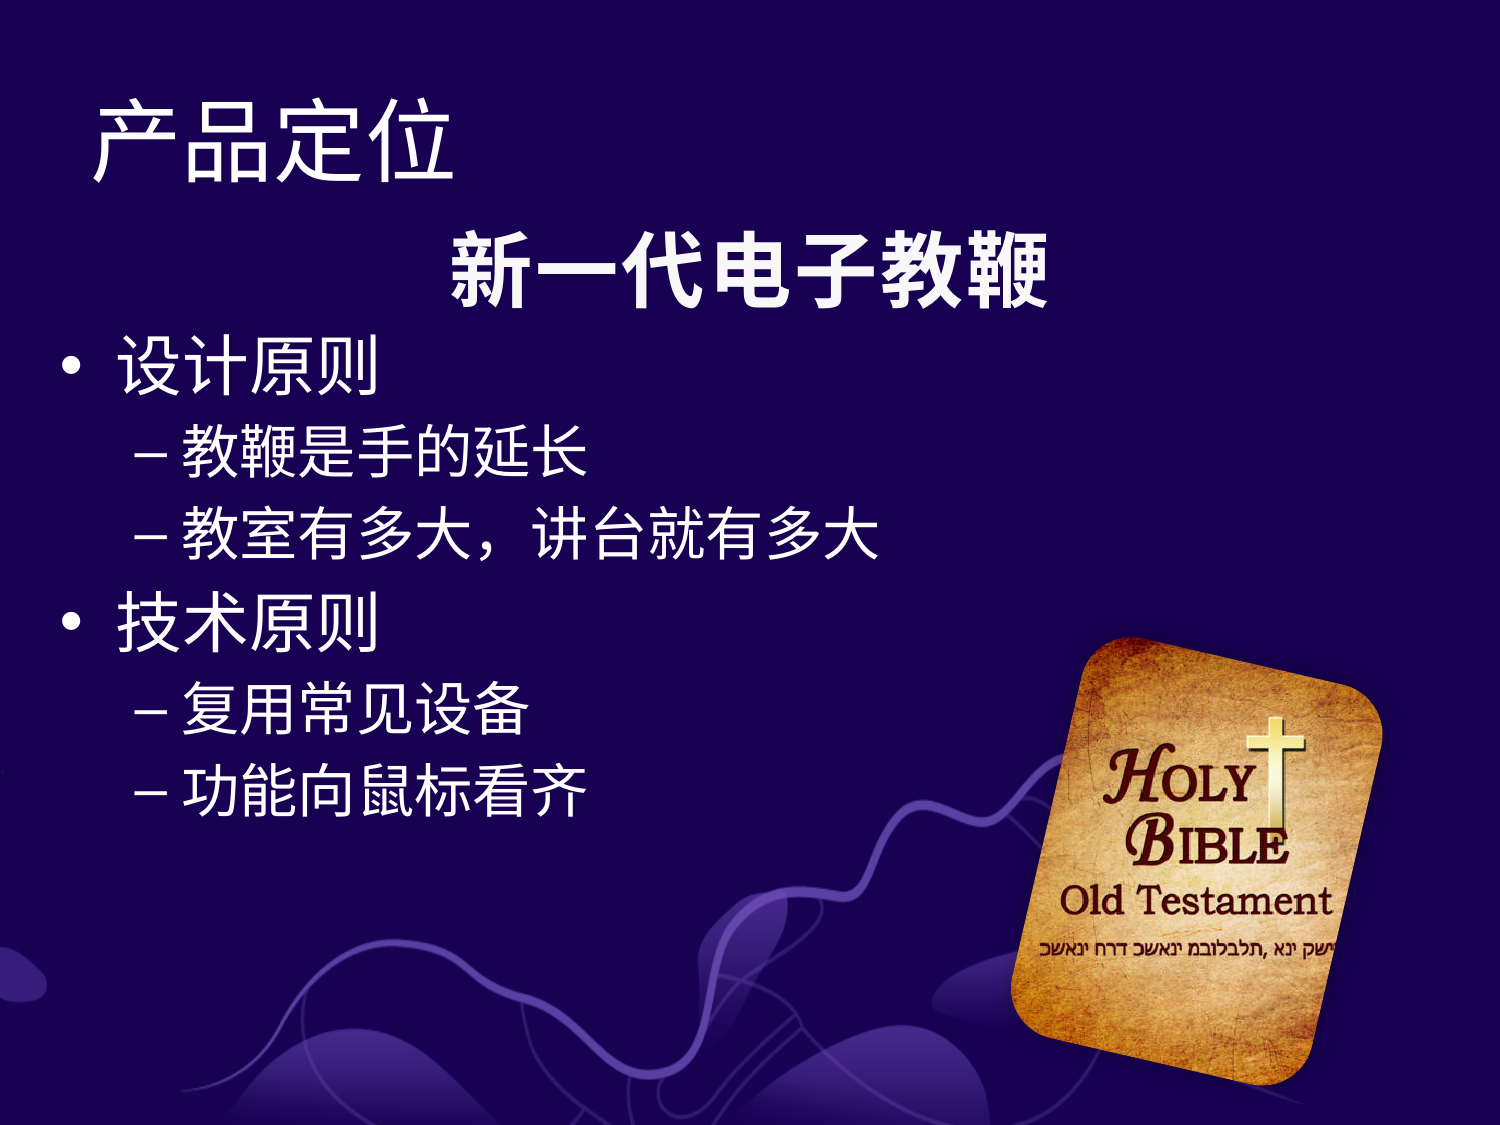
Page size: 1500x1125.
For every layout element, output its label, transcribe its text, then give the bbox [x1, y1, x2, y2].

text_box 新一代电子教鞭 [0, 210, 1500, 326]
list 设计原则 教鞭是手的延长 教室有多大，讲台就有多大 技术原则 复用常见设备 功能向鼠标看齐 [44, 326, 1395, 923]
picture [0, 0, 1500, 210]
title 产品定位 [75, 45, 1425, 210]
picture [0, 326, 1500, 1125]
